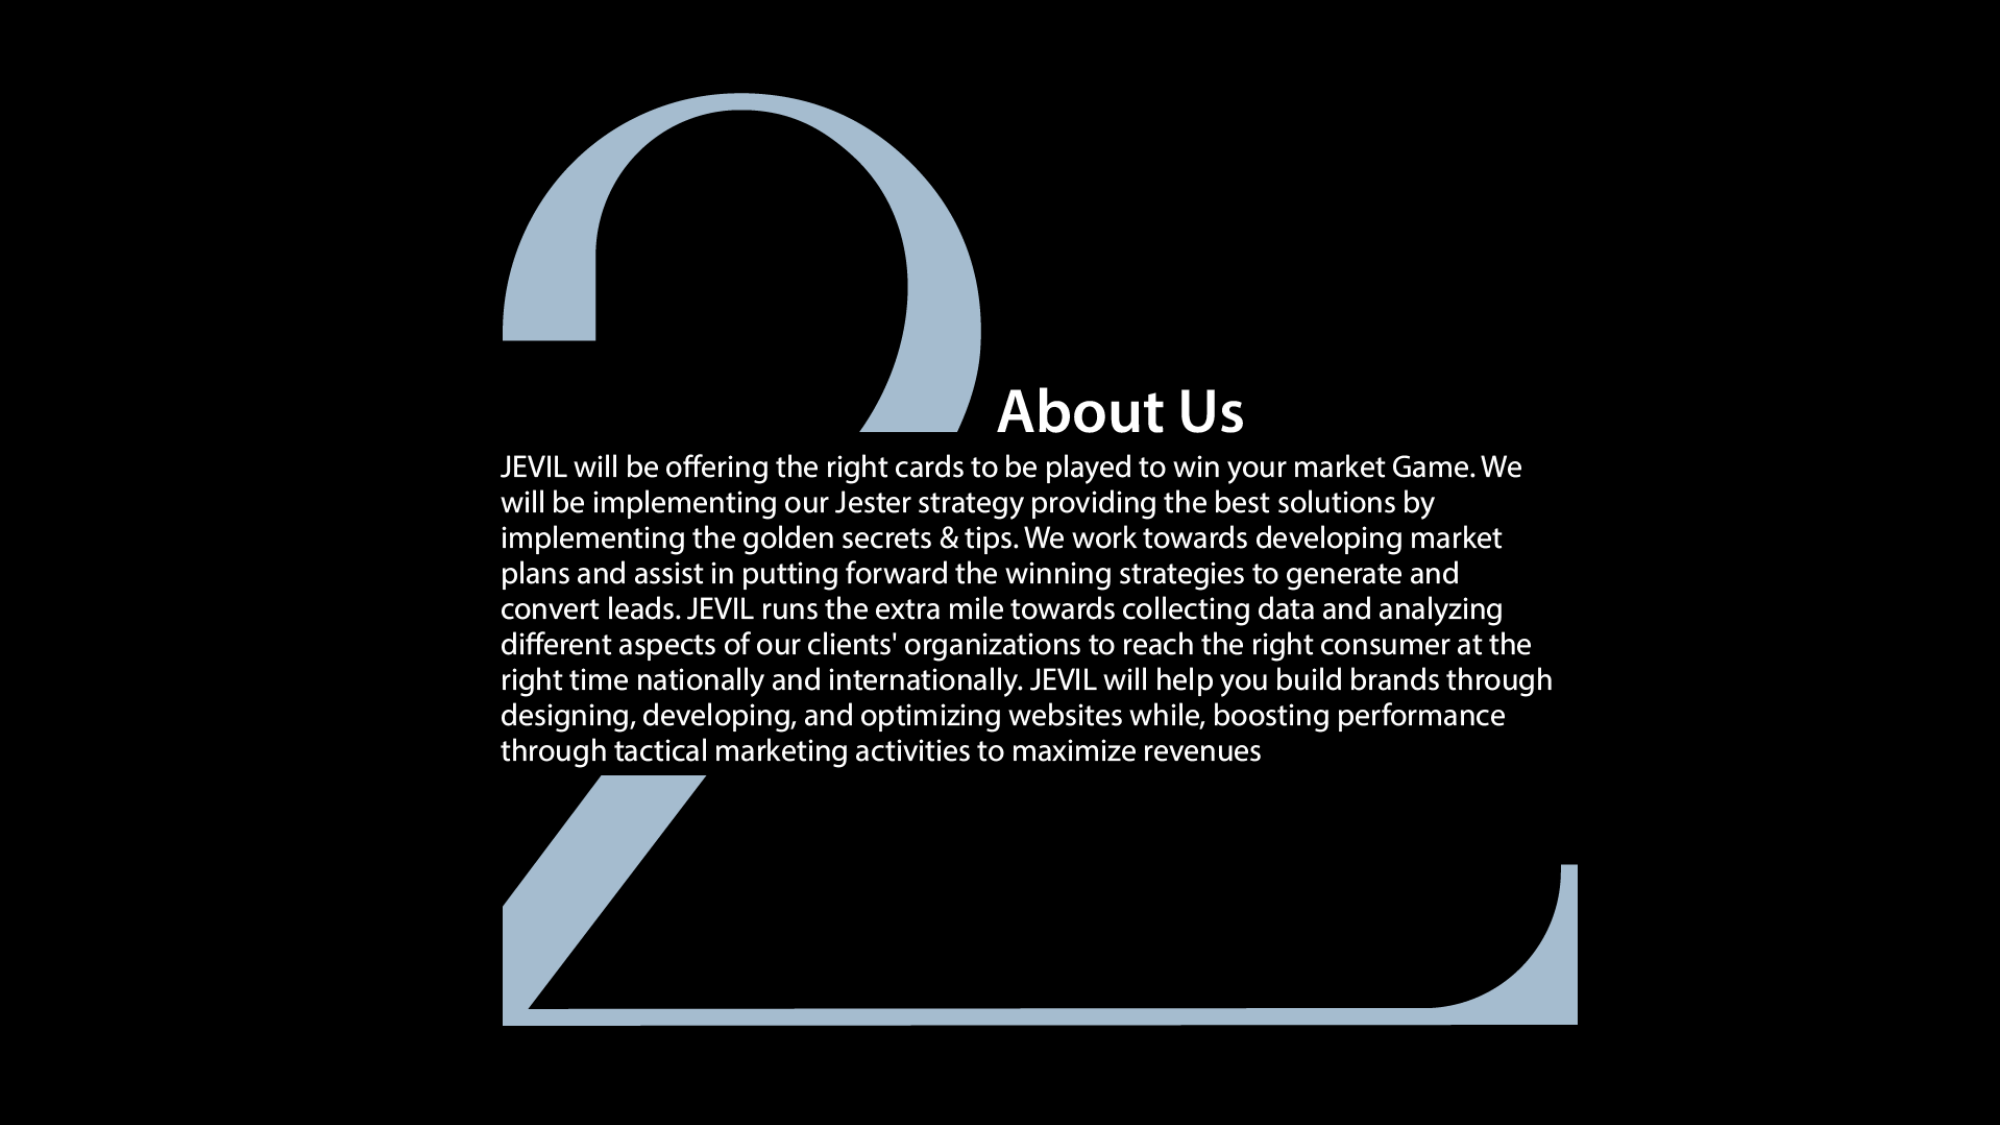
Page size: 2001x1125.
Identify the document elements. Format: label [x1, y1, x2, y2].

list [0, 0, 2000, 1125]
